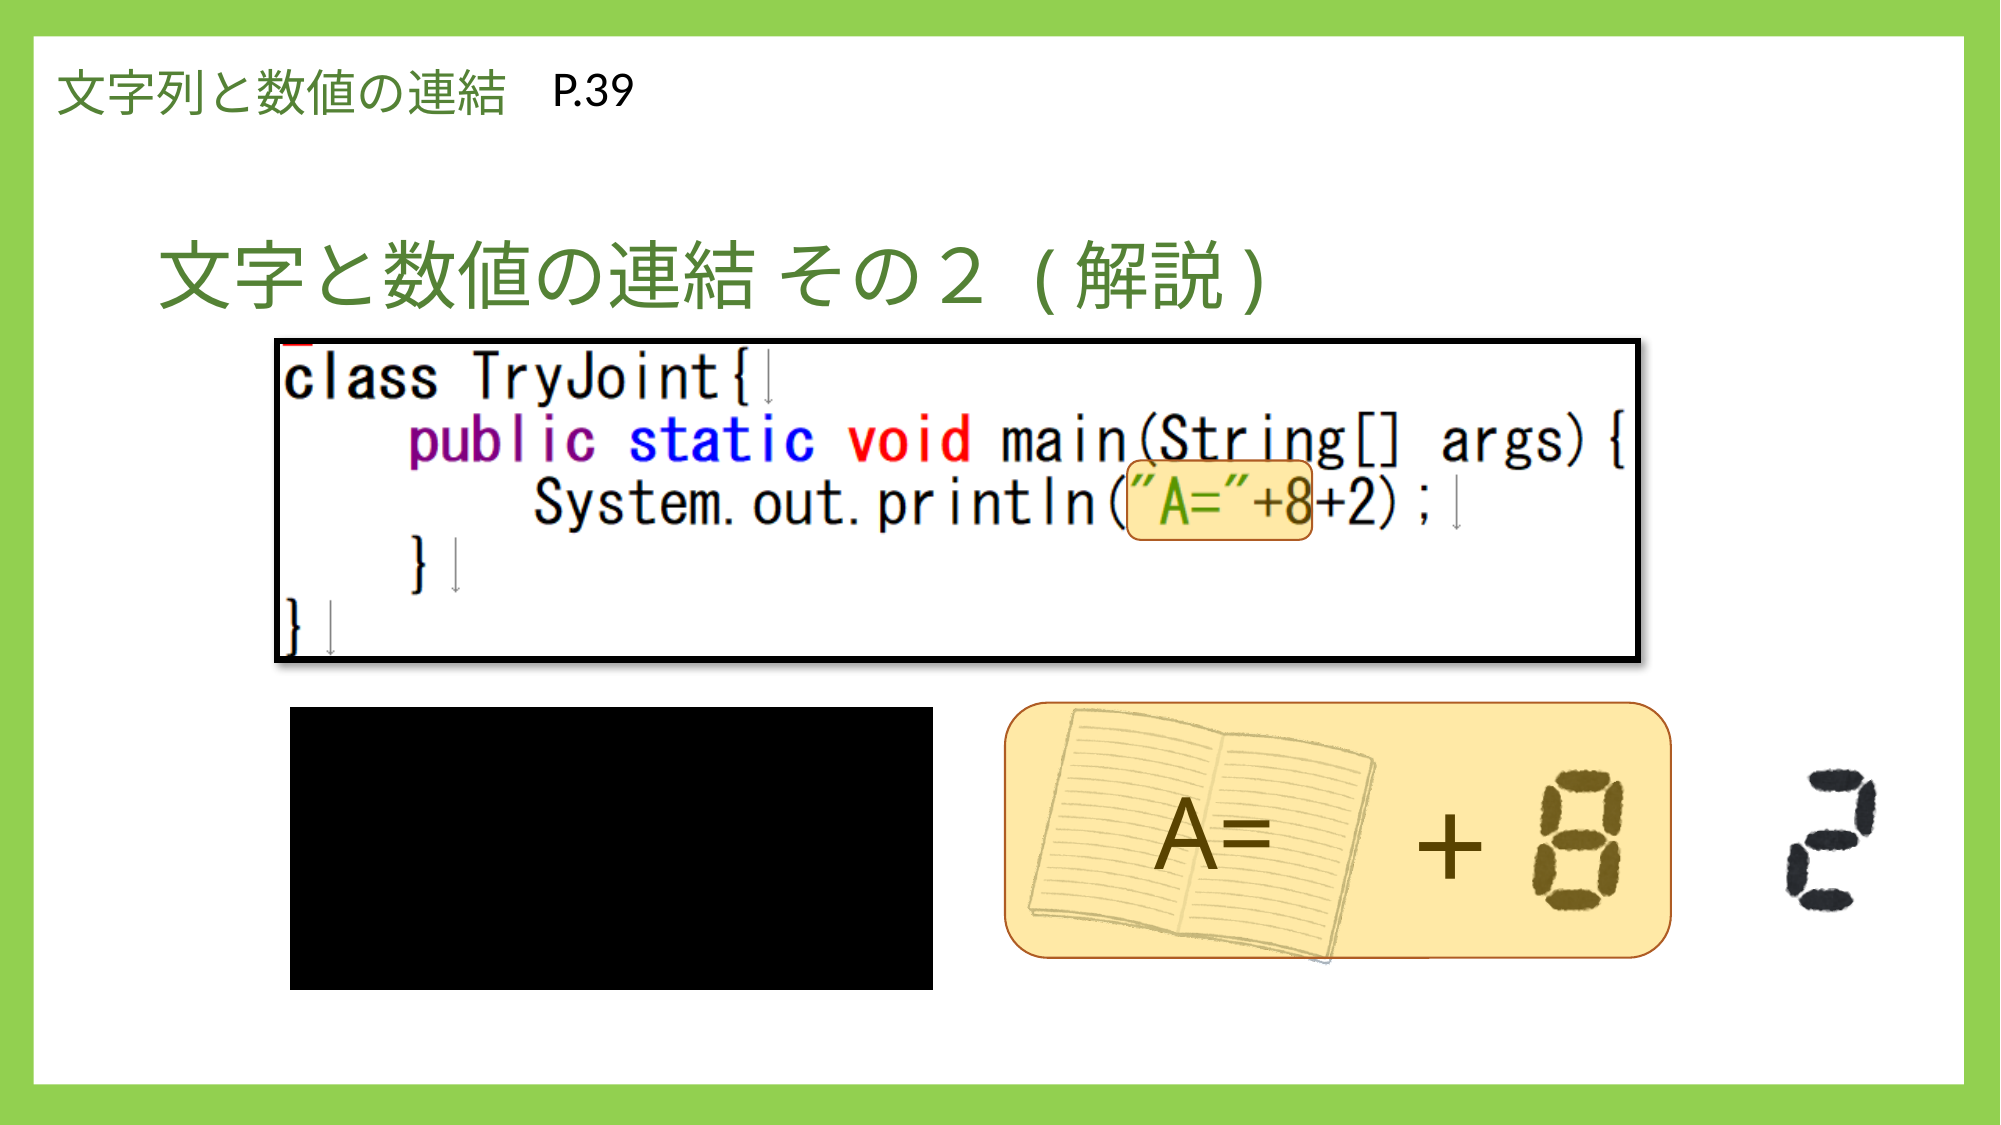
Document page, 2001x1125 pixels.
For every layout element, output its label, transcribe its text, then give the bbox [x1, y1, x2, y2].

text_box [1382, 701, 1672, 959]
text_box P.39 [537, 48, 650, 124]
picture [1777, 761, 1887, 922]
text_box 文字と数値の連結 その２ (解説) [143, 221, 1280, 326]
picture [280, 343, 1636, 657]
picture [1021, 684, 1382, 990]
text_box [1003, 710, 1021, 950]
text_box [290, 707, 933, 990]
text_box 文字列と数値の連結 [42, 53, 522, 129]
picture [1525, 762, 1635, 922]
